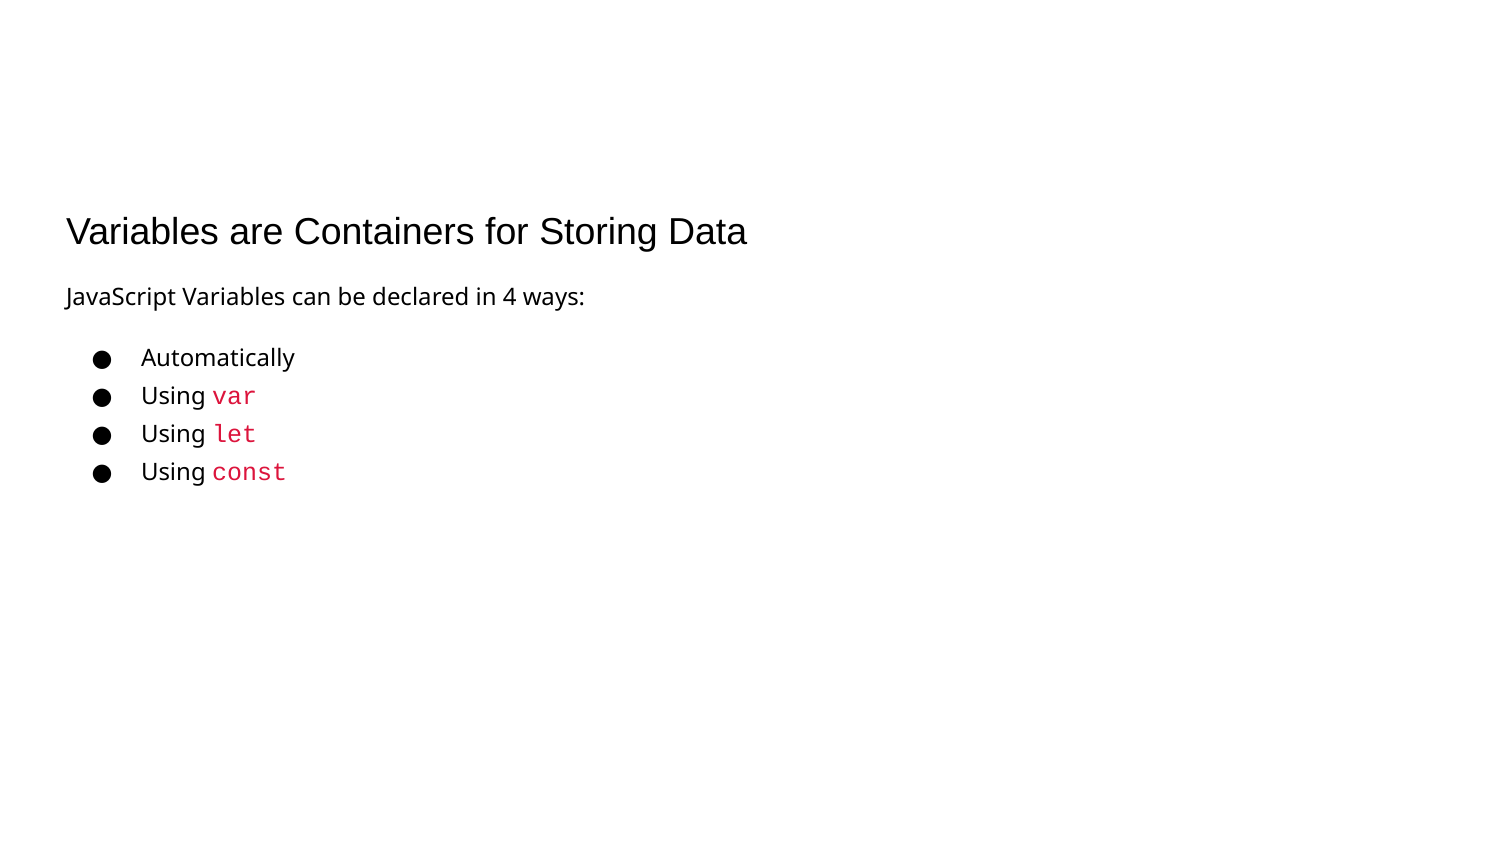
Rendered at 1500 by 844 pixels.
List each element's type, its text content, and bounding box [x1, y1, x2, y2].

list Variables are Containers for Storing Data JavaScript Variables can be declared in 4 ways: Automatically Using var Using let Using const [51, 189, 1449, 750]
